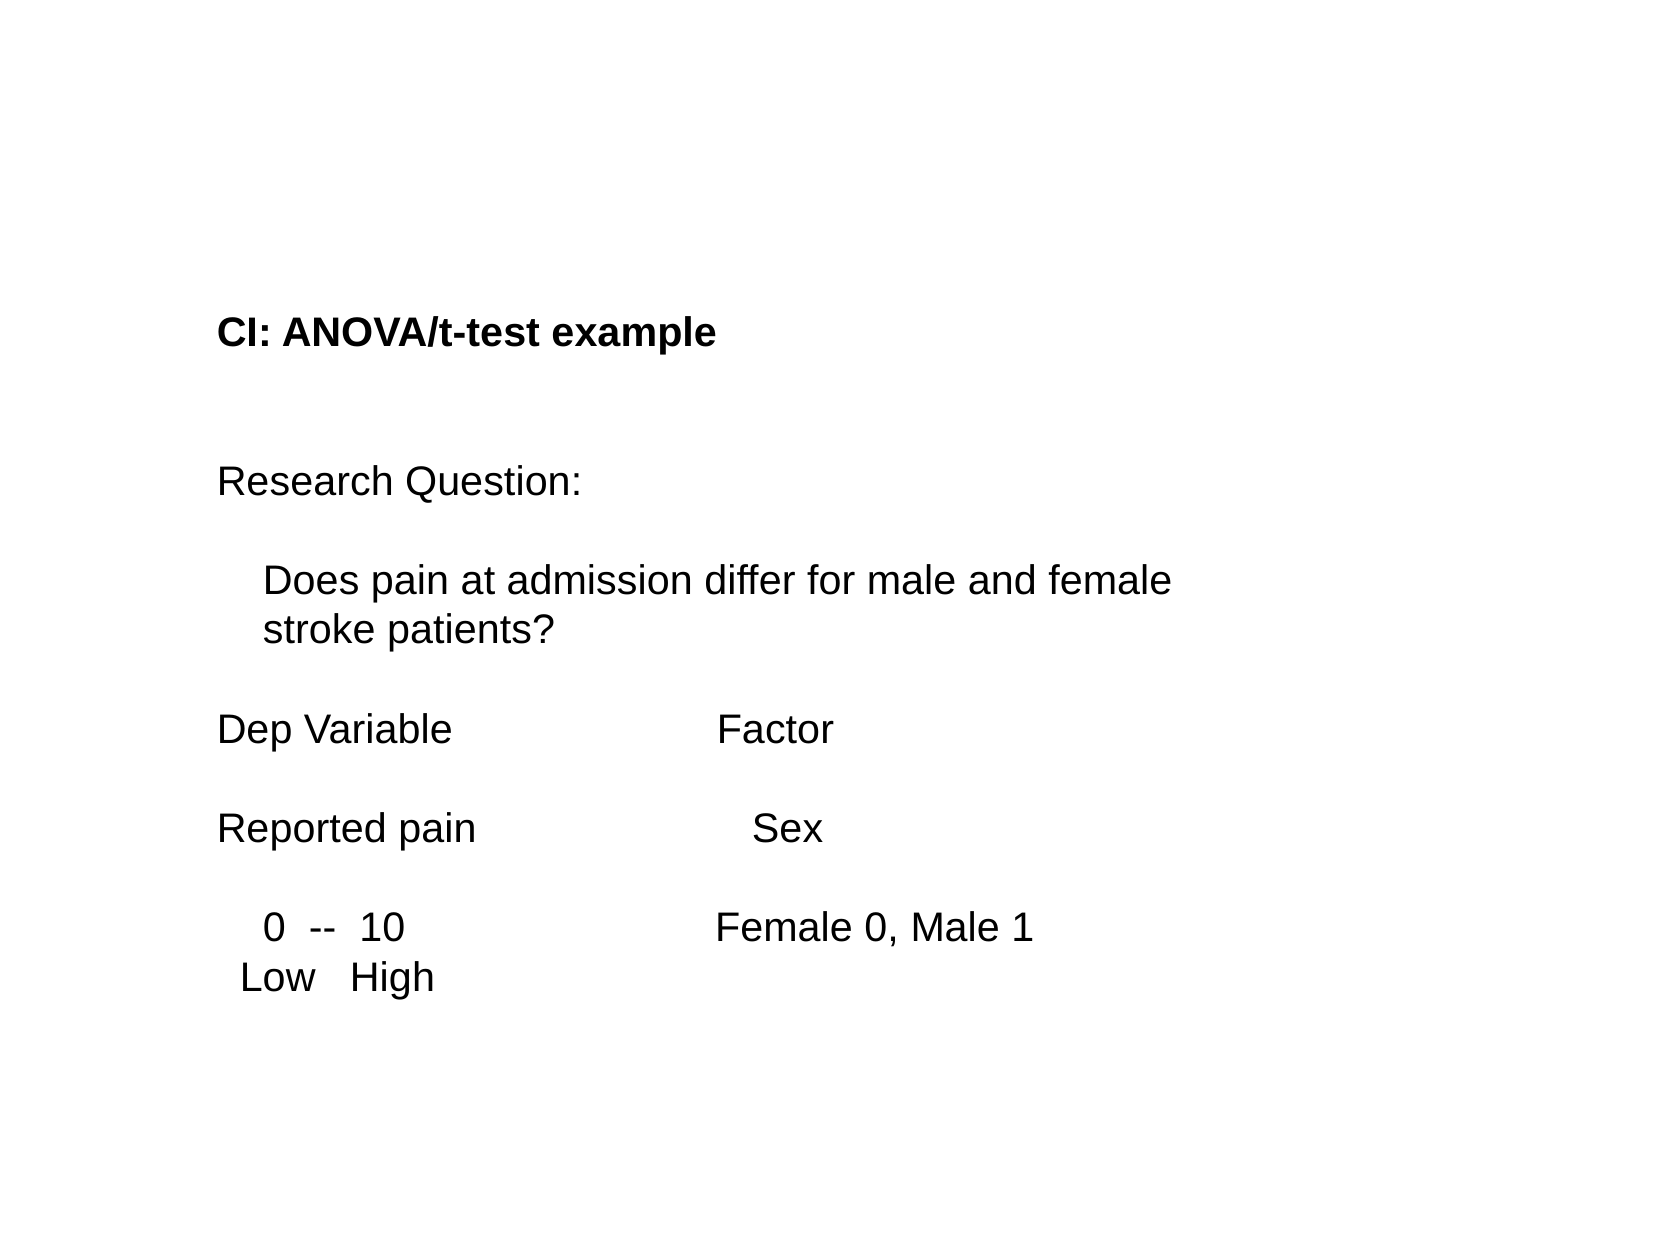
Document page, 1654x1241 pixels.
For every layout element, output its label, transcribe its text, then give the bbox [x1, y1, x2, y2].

text_box CI: ANOVA/t-test example Research Question: Does pain at admission differ for male and female stroke patients? Dep Variable Factor Reported pain Sex 0 -- 10 Female 0, Male 1 Low High [202, 297, 1236, 1007]
